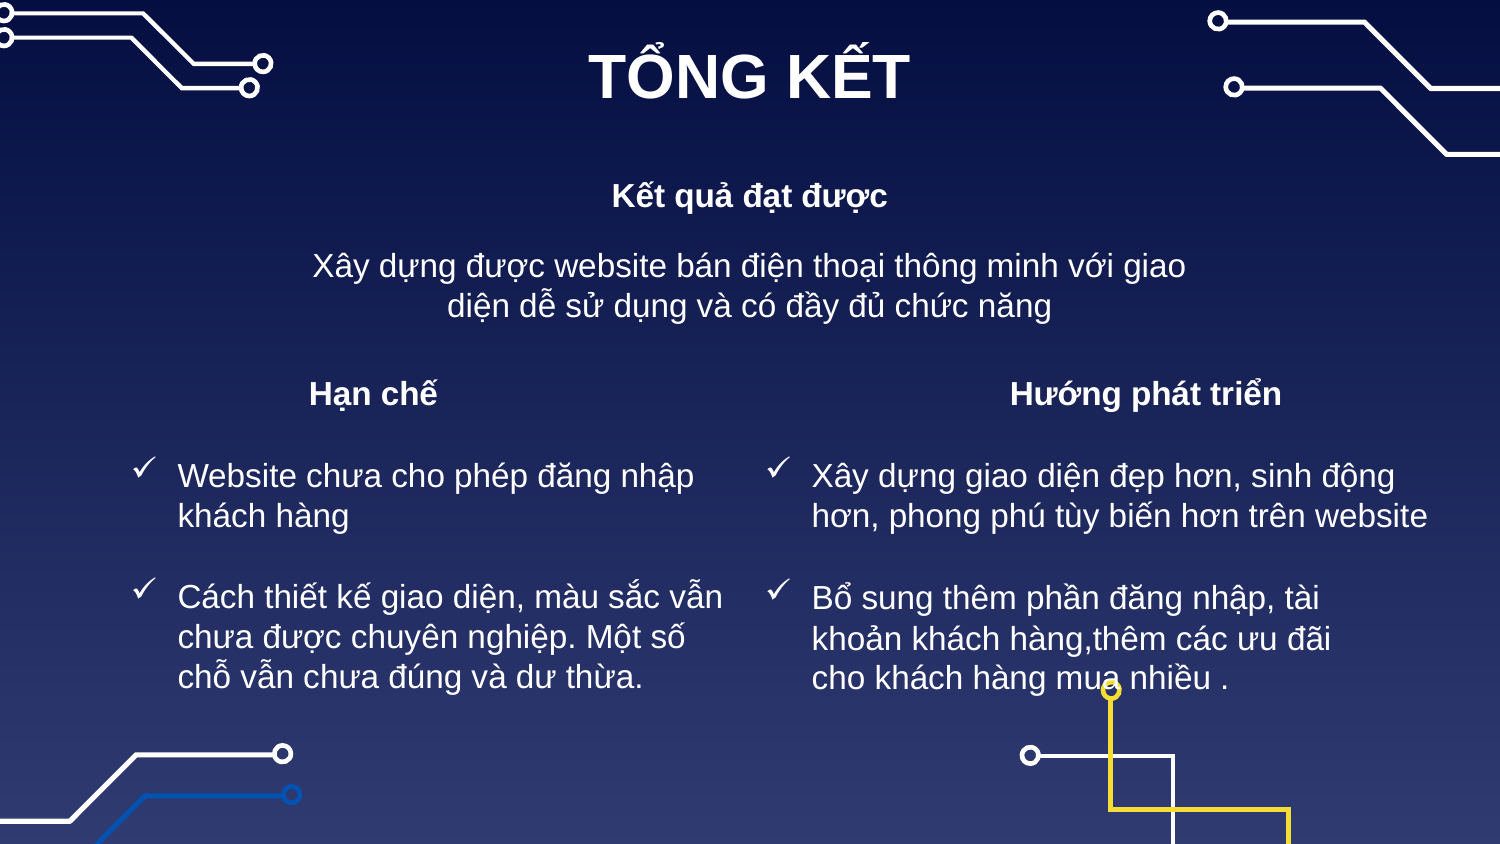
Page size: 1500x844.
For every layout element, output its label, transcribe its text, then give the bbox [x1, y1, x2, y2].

text_box Hạn chế [101, 364, 646, 420]
text_box Xây dựng giao diện đẹp hơn, sinh động hơn, phong phú tùy biến hơn trên website [749, 446, 1453, 542]
text_box TỔNG KẾT [408, 23, 1092, 124]
text_box Bổ sung thêm phần đăng nhập, tài khoản khách hàng,thêm các ưu đãi cho khách hàng mua nhiều . [749, 569, 1385, 704]
text_box Hướng phát triển [873, 364, 1419, 420]
text_box Cách thiết kế giao diện, màu sắc vẫn chưa được chuyên nghiệp. Một số chỗ vẫn chưa đúng và dư thừa. [115, 568, 750, 703]
text_box Kết quả đạt được [477, 166, 1023, 222]
text_box Xây dựng được website bán điện thoại thông minh với giao diện dễ sử dụng và có đầy đủ chức năng [289, 237, 1211, 332]
text_box Website chưa cho phép đăng nhập khách hàng [115, 447, 749, 542]
